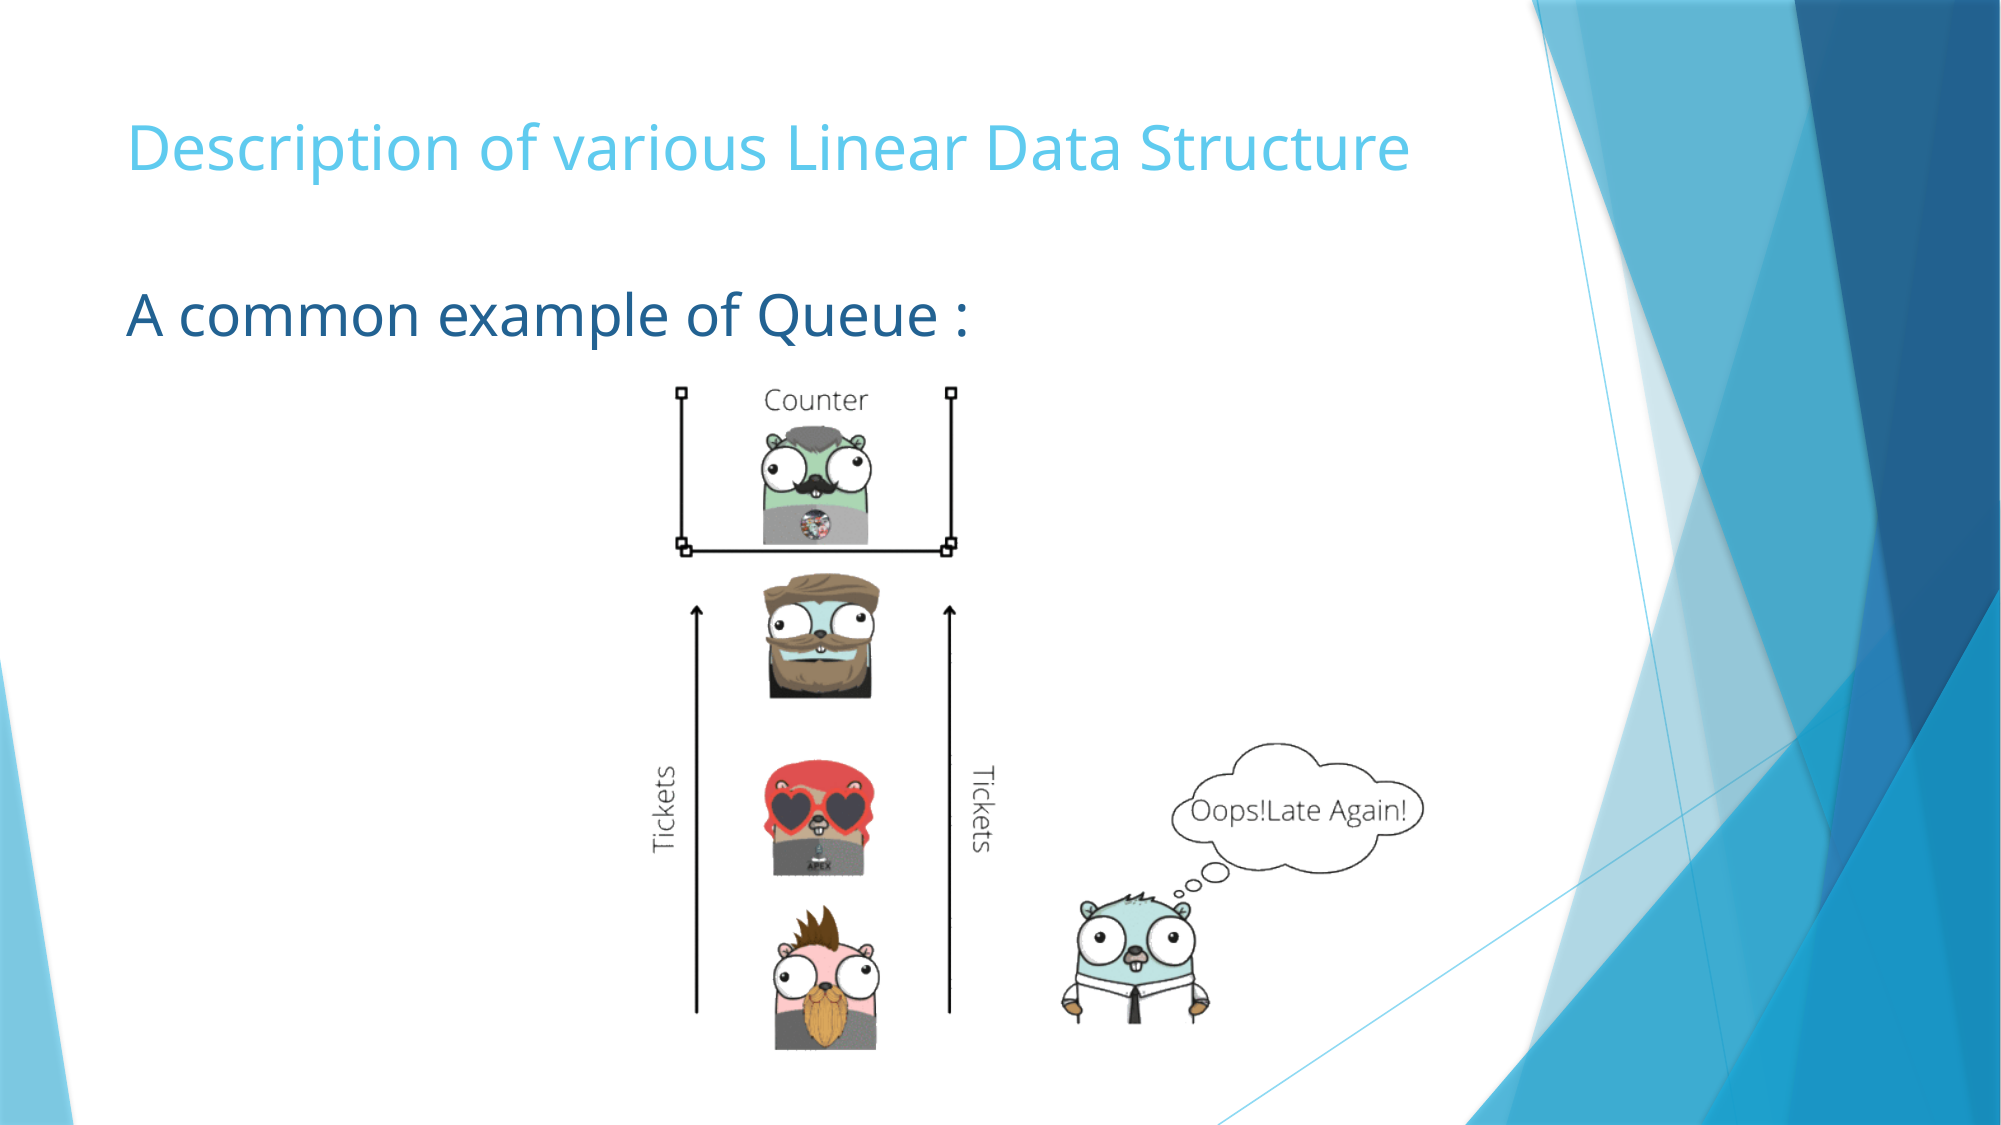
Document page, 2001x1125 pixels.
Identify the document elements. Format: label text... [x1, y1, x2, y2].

title Description of various Linear Data Structure [111, 99, 1522, 253]
list A common example of Queue : [111, 271, 1522, 1005]
picture [205, 380, 1427, 1069]
